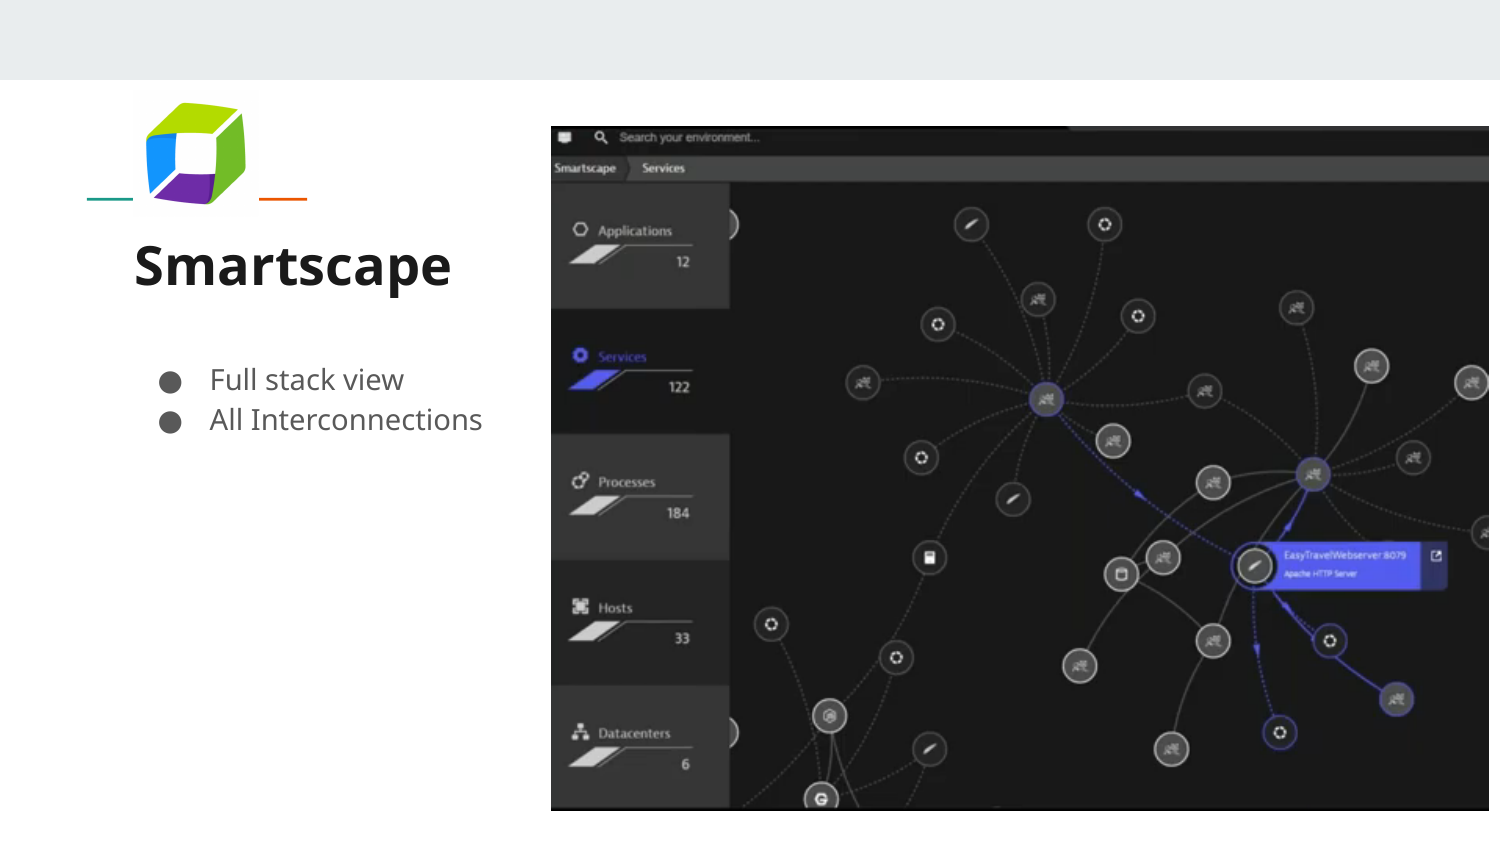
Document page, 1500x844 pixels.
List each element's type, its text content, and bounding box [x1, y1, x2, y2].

list Full stack view All Interconnections [119, 341, 546, 803]
picture [133, 90, 259, 217]
picture [551, 126, 1489, 812]
title Smartscape [119, 216, 546, 305]
